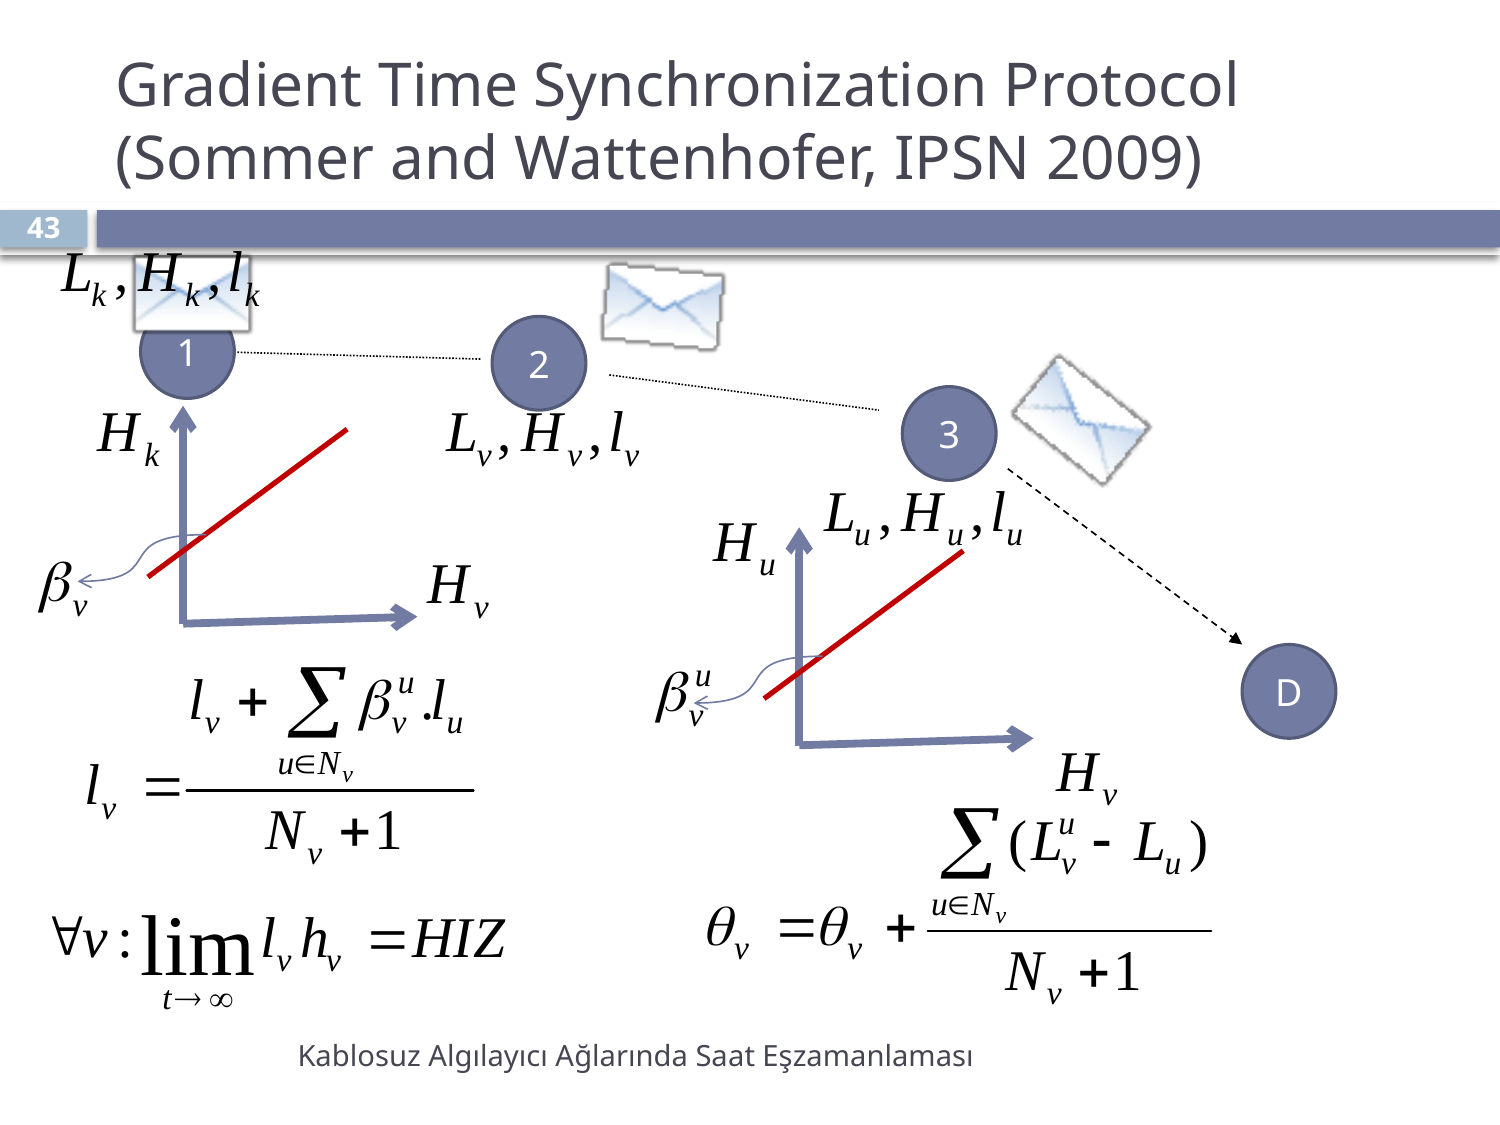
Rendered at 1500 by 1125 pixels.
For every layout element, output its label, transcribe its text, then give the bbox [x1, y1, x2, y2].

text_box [182, 616, 411, 624]
text_box [1183, 600, 1190, 606]
text_box 1 [145, 375, 230, 400]
text_box [1109, 544, 1116, 550]
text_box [644, 649, 722, 741]
text_box [1192, 606, 1199, 613]
text_box [1201, 613, 1209, 620]
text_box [86, 393, 174, 481]
text_box [714, 387, 726, 391]
text_box [1062, 509, 1070, 516]
text_box [1220, 627, 1227, 634]
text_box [813, 468, 1040, 561]
picture [997, 333, 1170, 513]
text_box [1127, 558, 1134, 564]
text_box [1164, 586, 1171, 592]
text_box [702, 503, 790, 591]
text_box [436, 389, 657, 481]
text_box [855, 406, 867, 410]
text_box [77, 534, 207, 582]
text_box [1228, 632, 1243, 645]
text_box D [1240, 642, 1338, 740]
picture [591, 240, 734, 382]
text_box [50, 234, 271, 322]
picture [128, 322, 259, 364]
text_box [77, 655, 486, 878]
text_box [1155, 579, 1162, 585]
footer Kablosuz Algılayıcı Ağlarında Saat Eşzamanlaması [99, 1024, 990, 1085]
text_box [1173, 593, 1181, 599]
text_box [1053, 502, 1060, 509]
text_box [1099, 537, 1107, 543]
title Gradient Time Synchronization Protocol (Sommer and Wattenhofer, IPSN 2009) [100, 37, 1438, 200]
text_box [1136, 565, 1144, 571]
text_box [1045, 733, 1128, 795]
text_box [1118, 551, 1125, 557]
text_box [1090, 530, 1097, 536]
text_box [417, 545, 500, 634]
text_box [763, 550, 964, 700]
text_box [1210, 620, 1218, 627]
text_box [34, 894, 519, 1020]
text_box 2 [490, 314, 588, 388]
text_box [697, 796, 1225, 1018]
text_box [1081, 523, 1088, 529]
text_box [147, 428, 348, 578]
text_box [1072, 516, 1079, 522]
slide_number 43 [0, 208, 88, 249]
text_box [726, 655, 823, 704]
text_box [1146, 572, 1153, 578]
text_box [28, 539, 106, 631]
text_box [799, 737, 1034, 746]
text_box 3 [900, 385, 998, 467]
